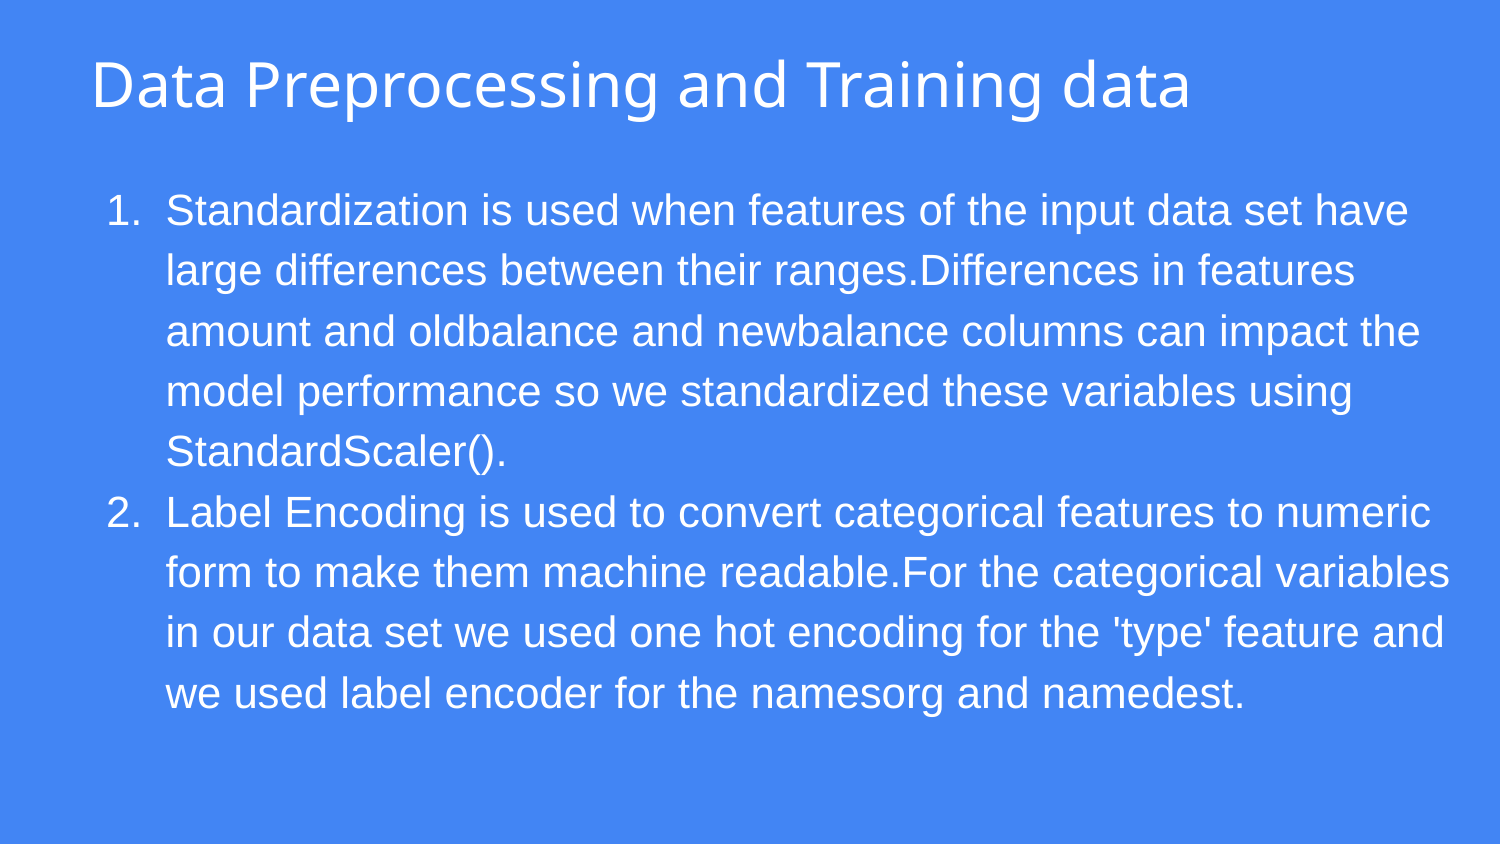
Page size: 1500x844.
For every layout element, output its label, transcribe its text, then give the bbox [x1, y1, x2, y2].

title Data Preprocessing and Training data [75, 38, 1425, 126]
text_box Standardization is used when features of the input data set have large differences between their ranges.Differences in features amount and oldbalance and newbalance columns can impact the model performance so we standardized these variables using StandardScaler(). Label Encoding is used to convert categorical features to numeric form to make them machine readable.For the categorical variables in our data set we used one hot encoding for the 'type' feature and we used label encoder for the namesorg and namedest. [75, 158, 1483, 732]
